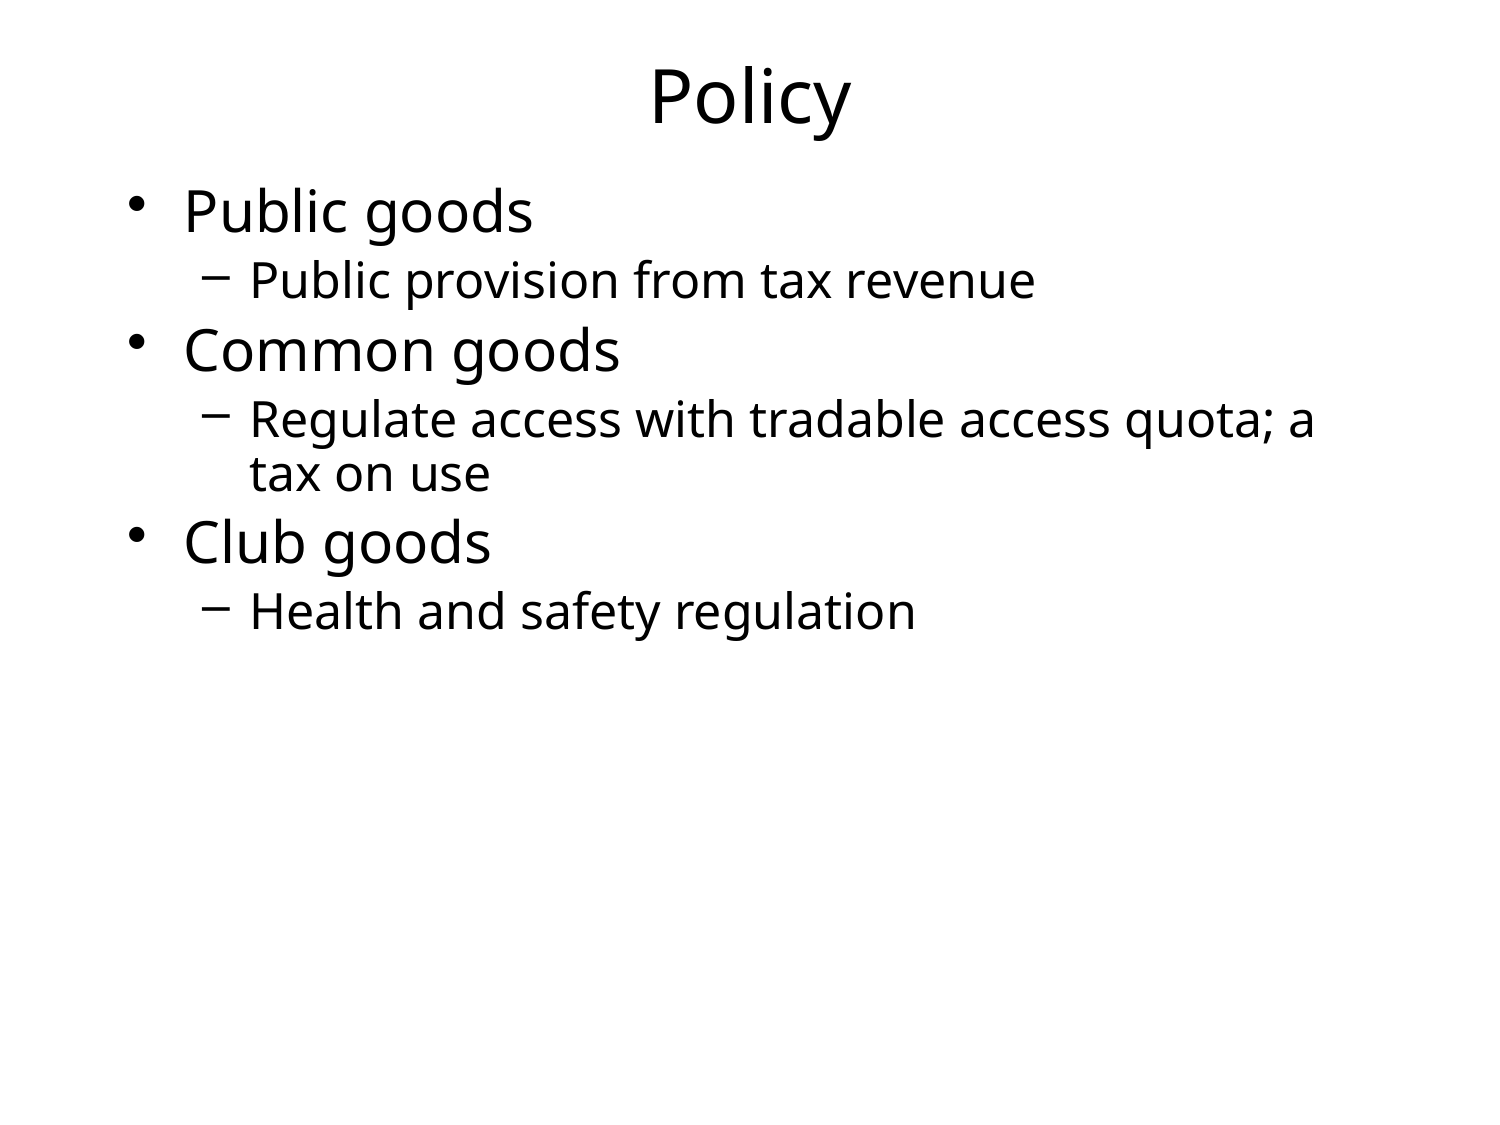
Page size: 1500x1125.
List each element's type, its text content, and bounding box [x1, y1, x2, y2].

list Public goods Public provision from tax revenue Common goods Regulate access with tradable access quota; a tax on use Club goods Health and safety regulation [112, 174, 1388, 851]
title Policy [112, 0, 1388, 174]
